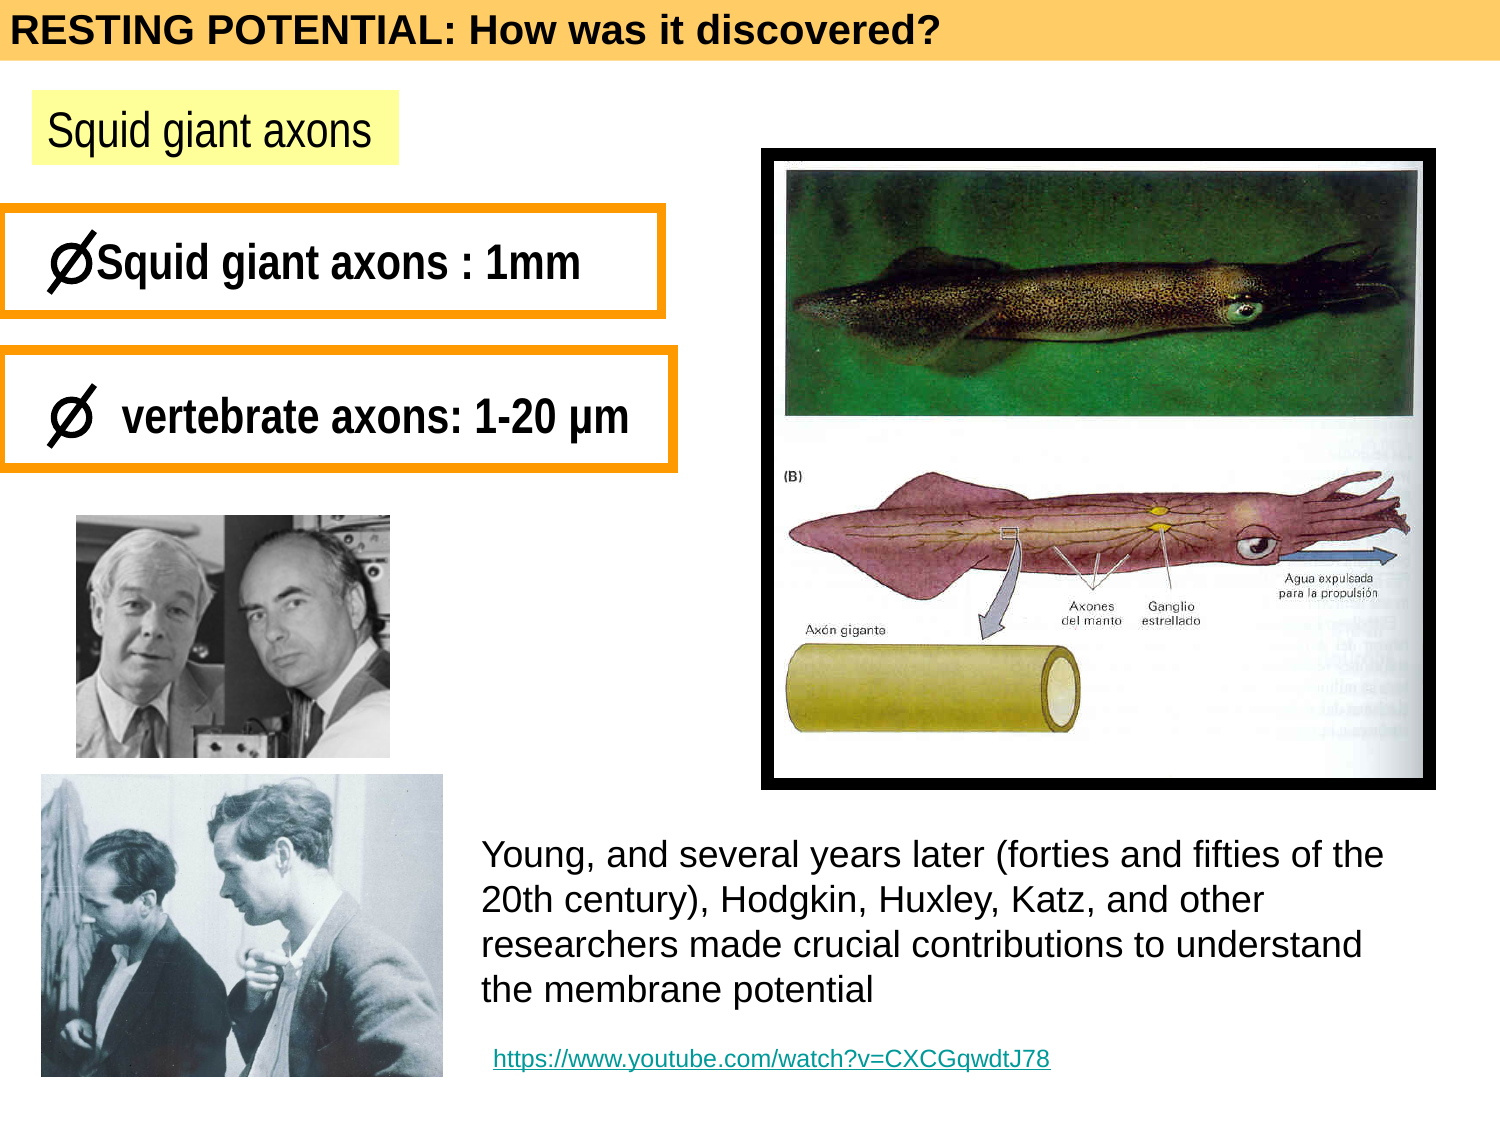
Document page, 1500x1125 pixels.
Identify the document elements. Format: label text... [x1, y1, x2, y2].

picture [40, 774, 444, 1077]
picture [76, 515, 390, 758]
text_box Squid giant axons [32, 90, 399, 165]
picture [773, 160, 1424, 778]
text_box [0, 349, 674, 469]
text_box RESTING POTENTIAL: How was it discovered? [0, 0, 1500, 61]
text_box https://www.youtube.com/watch?v=CXCGqwdtJ78 [478, 1034, 1365, 1080]
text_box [0, 207, 662, 315]
text_box Young, and several years later (forties and fifties of the 20th century), Hodgkin, Huxley, Katz, and other researchers made crucial contributions to understand the membrane potential [466, 822, 1436, 1018]
